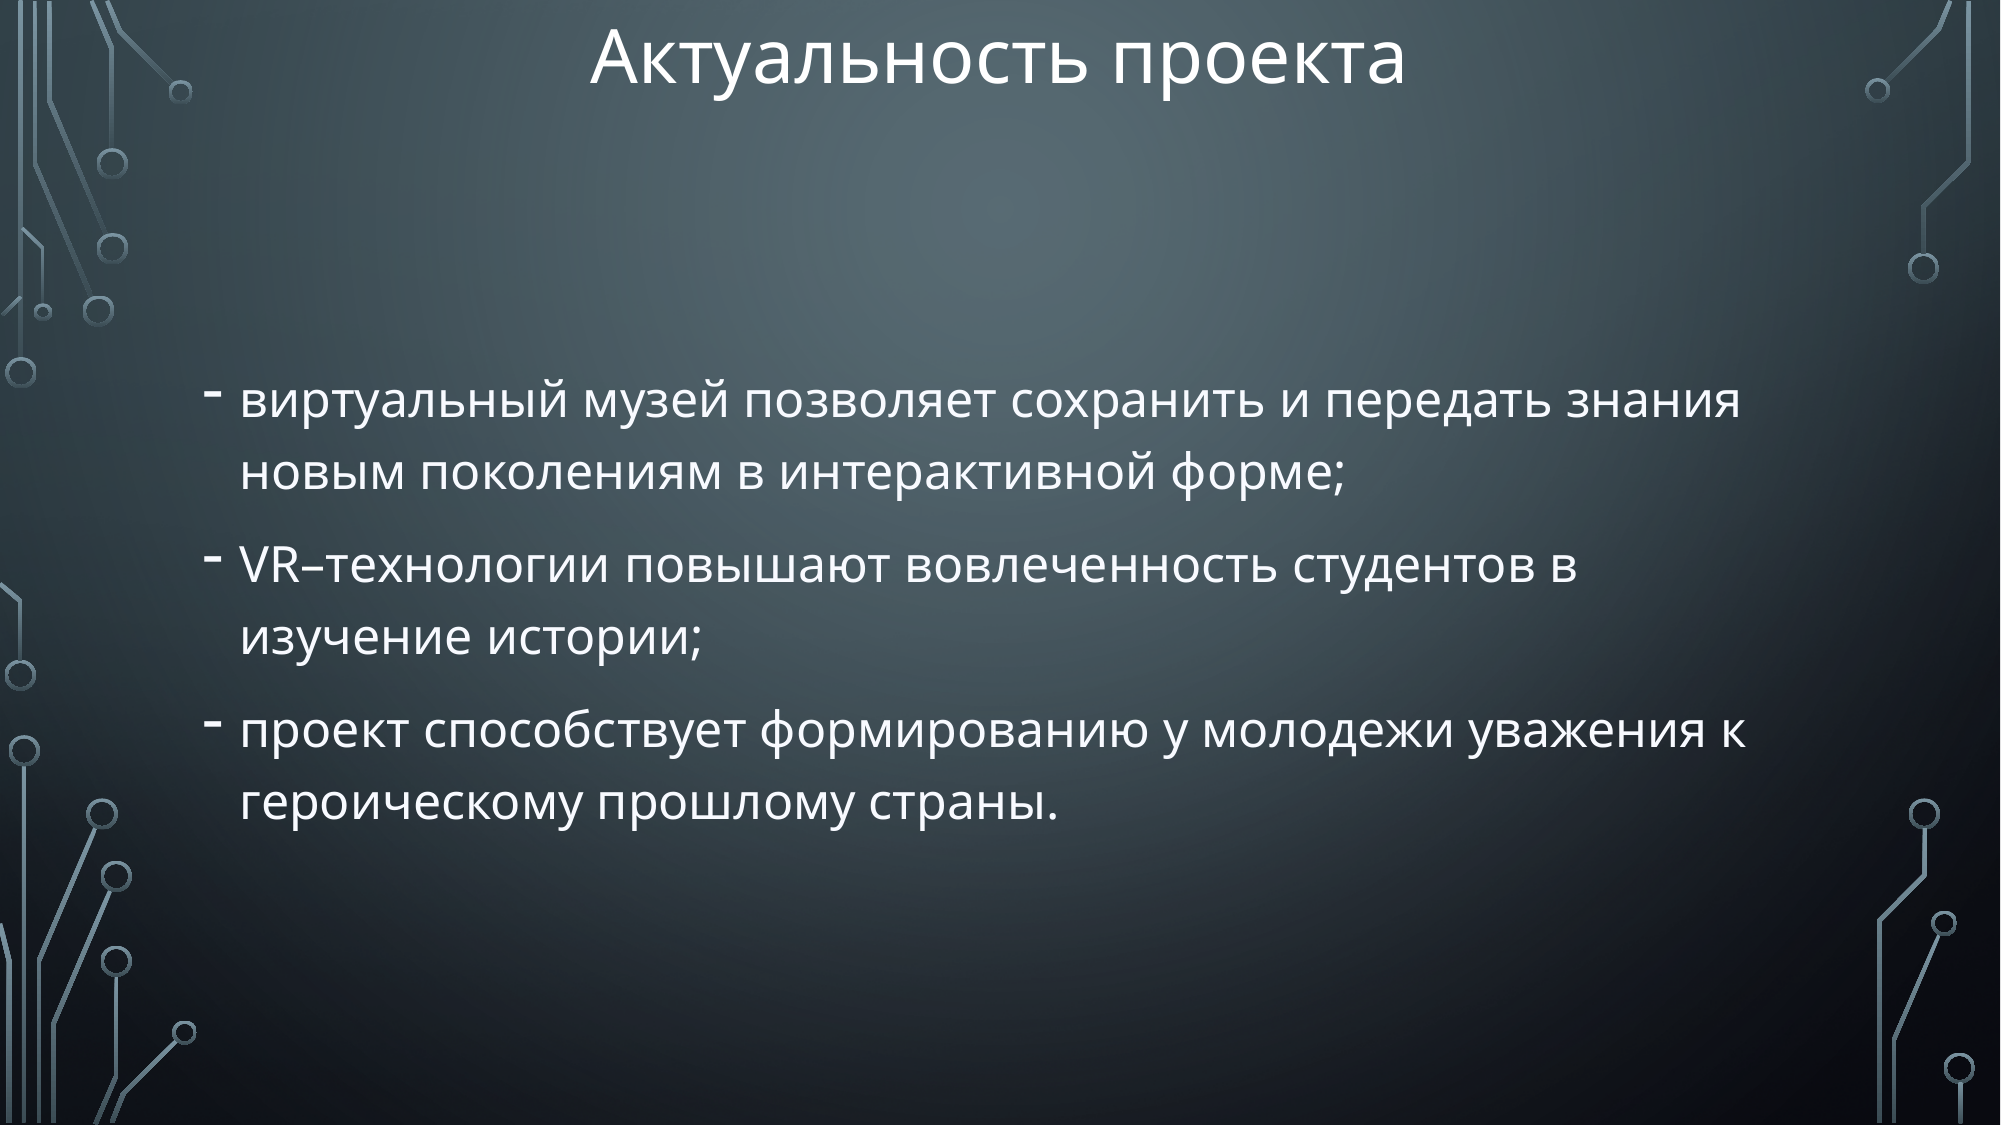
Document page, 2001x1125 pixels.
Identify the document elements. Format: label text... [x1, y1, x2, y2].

list виртуальный музей позволяет сохранить и передать знания новым поколениям в интерактивной форме; VR–технологии повышают вовлеченность студентов в изучение истории; проект способствует формированию у молодежи уважения к героическому прошлому страны. [187, 348, 1813, 950]
title Актуальность проекта [0, 0, 2000, 119]
